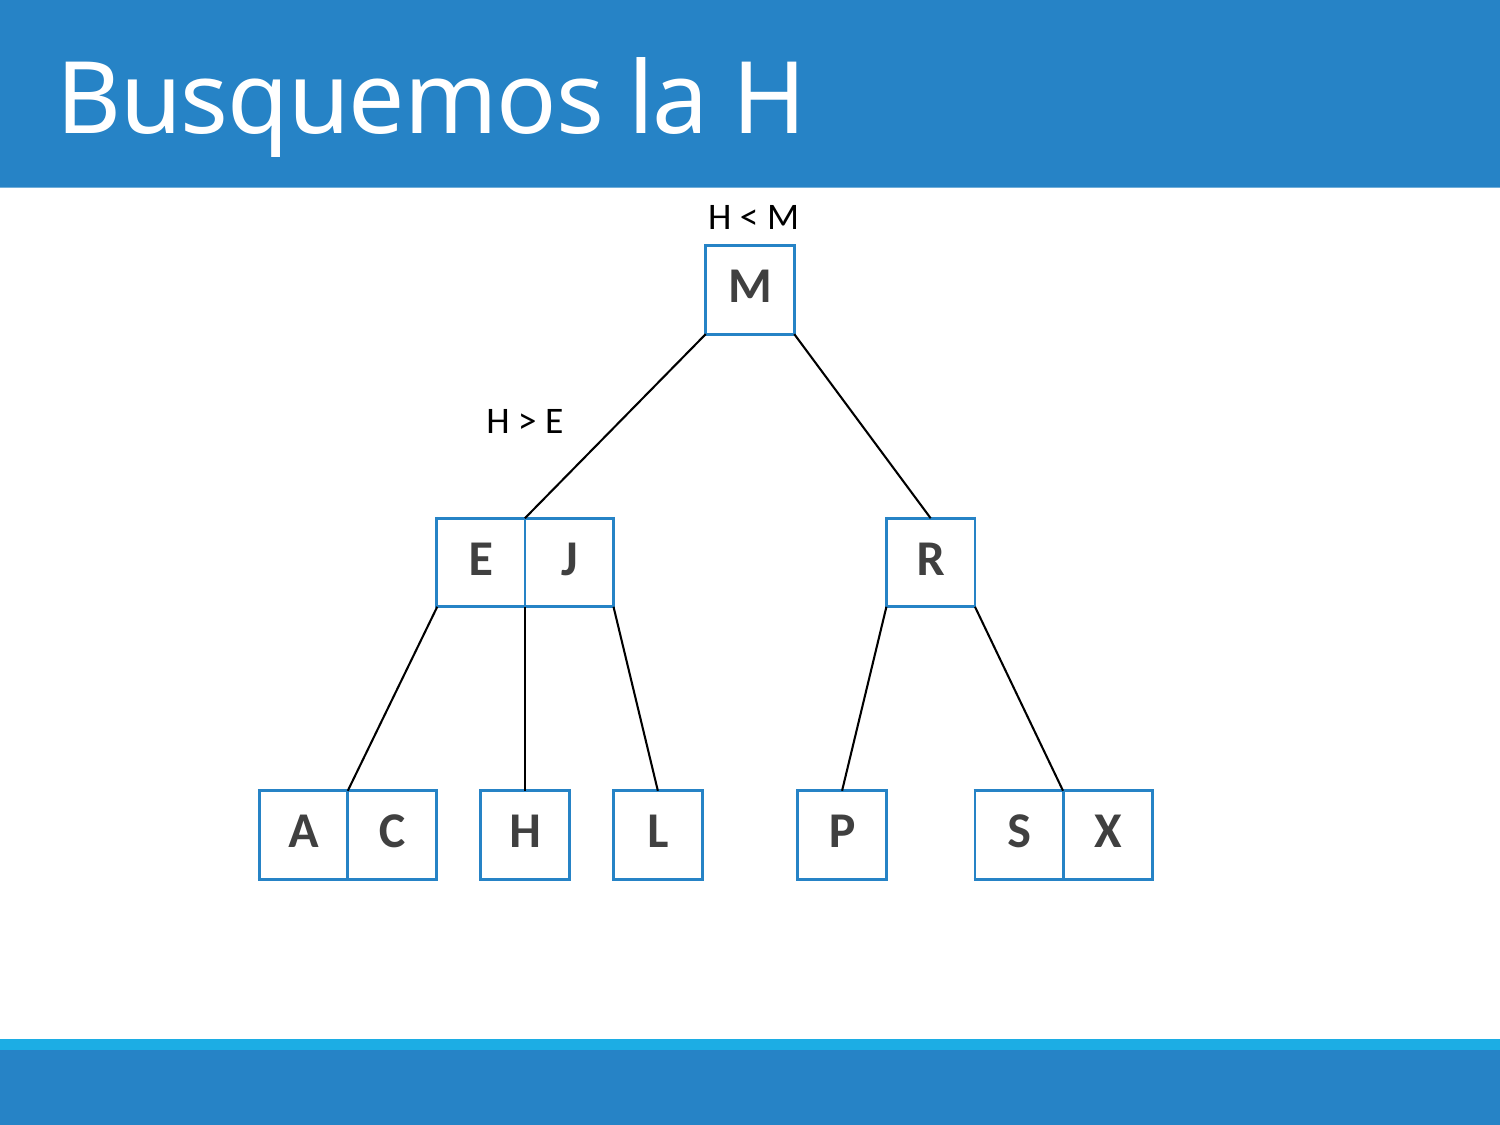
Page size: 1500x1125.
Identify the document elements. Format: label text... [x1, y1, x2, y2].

table_header L [615, 792, 701, 878]
table_header E [438, 520, 524, 605]
table_header P [799, 792, 885, 878]
table_header M [707, 247, 793, 333]
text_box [524, 333, 707, 519]
table_header C [349, 798, 435, 878]
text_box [841, 606, 887, 792]
table_header S [976, 798, 1062, 878]
text_box H < M [693, 184, 815, 245]
table_header J [526, 526, 612, 605]
title Busquemos la H [41, 0, 1459, 188]
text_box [347, 606, 438, 792]
table_header H [482, 792, 568, 878]
table_header A [261, 792, 346, 878]
table_header X [1065, 792, 1151, 878]
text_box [612, 606, 659, 792]
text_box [793, 333, 932, 519]
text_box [974, 606, 1064, 792]
table_header R [888, 520, 974, 605]
text_box H > E [471, 388, 521, 449]
